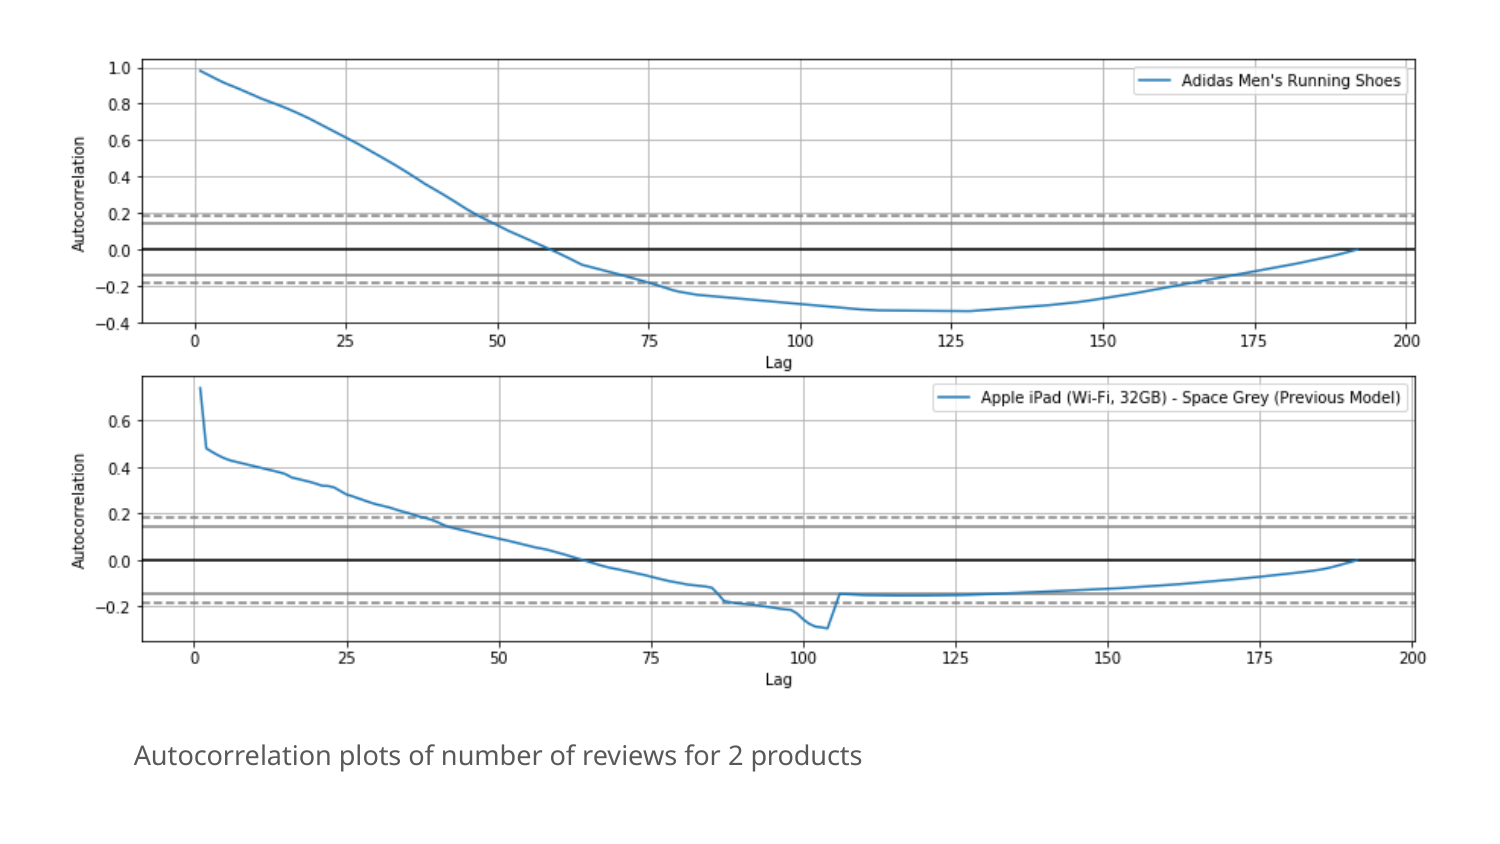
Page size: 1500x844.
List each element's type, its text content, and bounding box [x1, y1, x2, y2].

picture [37, 24, 1465, 693]
text_box Autocorrelation plots of number of reviews for 2 products [118, 717, 1382, 793]
